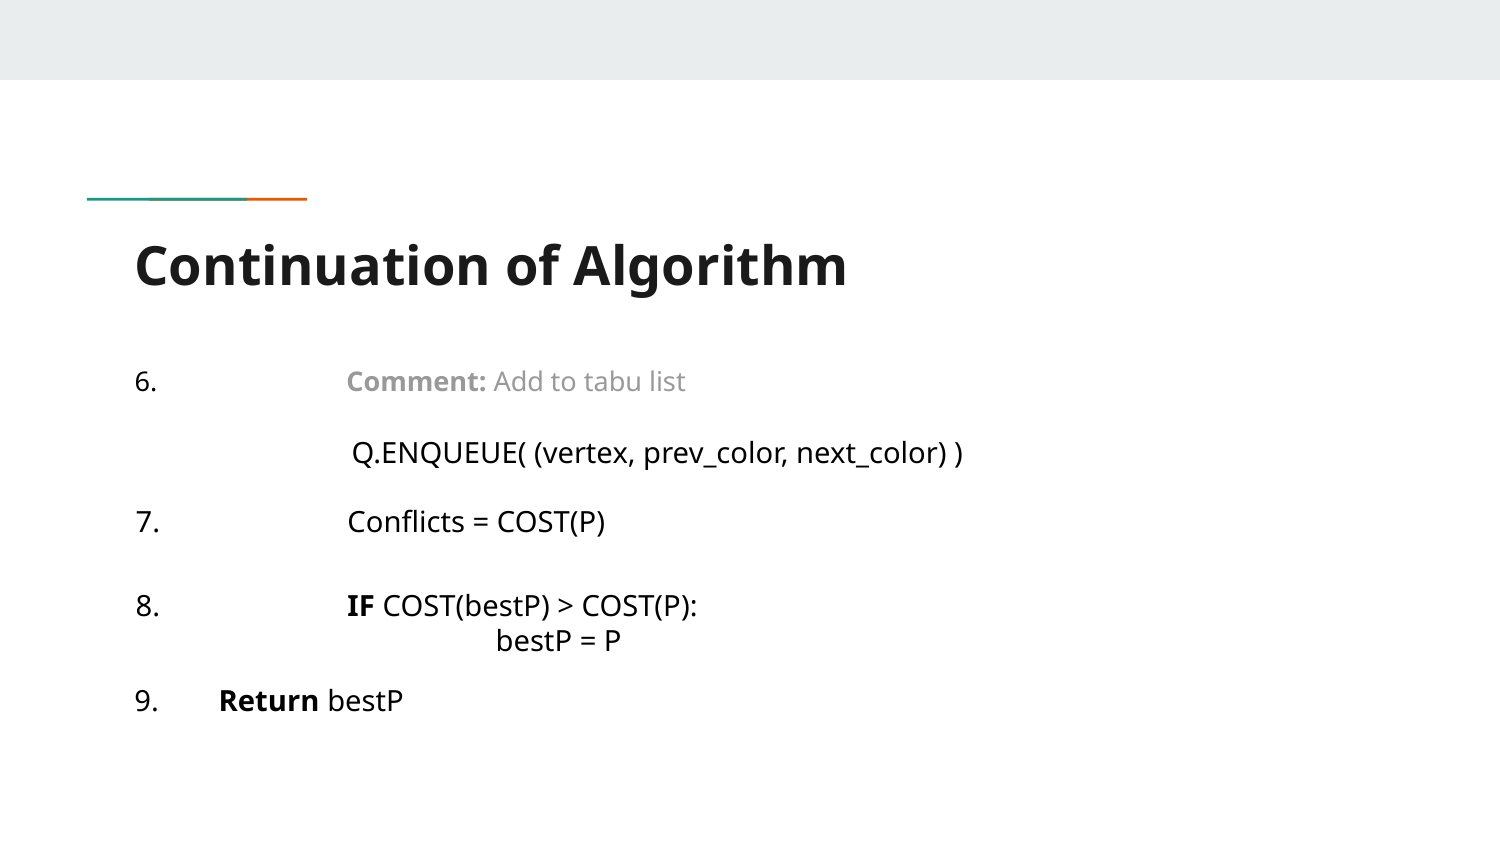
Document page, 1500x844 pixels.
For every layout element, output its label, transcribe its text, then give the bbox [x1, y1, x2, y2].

text_box 7. Conflicts = COST(P) [120, 488, 1382, 557]
text_box 8. IF COST(bestP) > COST(P): bestP = P [120, 572, 1382, 661]
text_box 9. Return bestP [119, 667, 1381, 740]
title Continuation of Algorithm [119, 216, 1381, 305]
list 6. Comment: Add to tabu list Q.ENQUEUE( (vertex, prev_color, next_color) ) [119, 344, 1381, 474]
